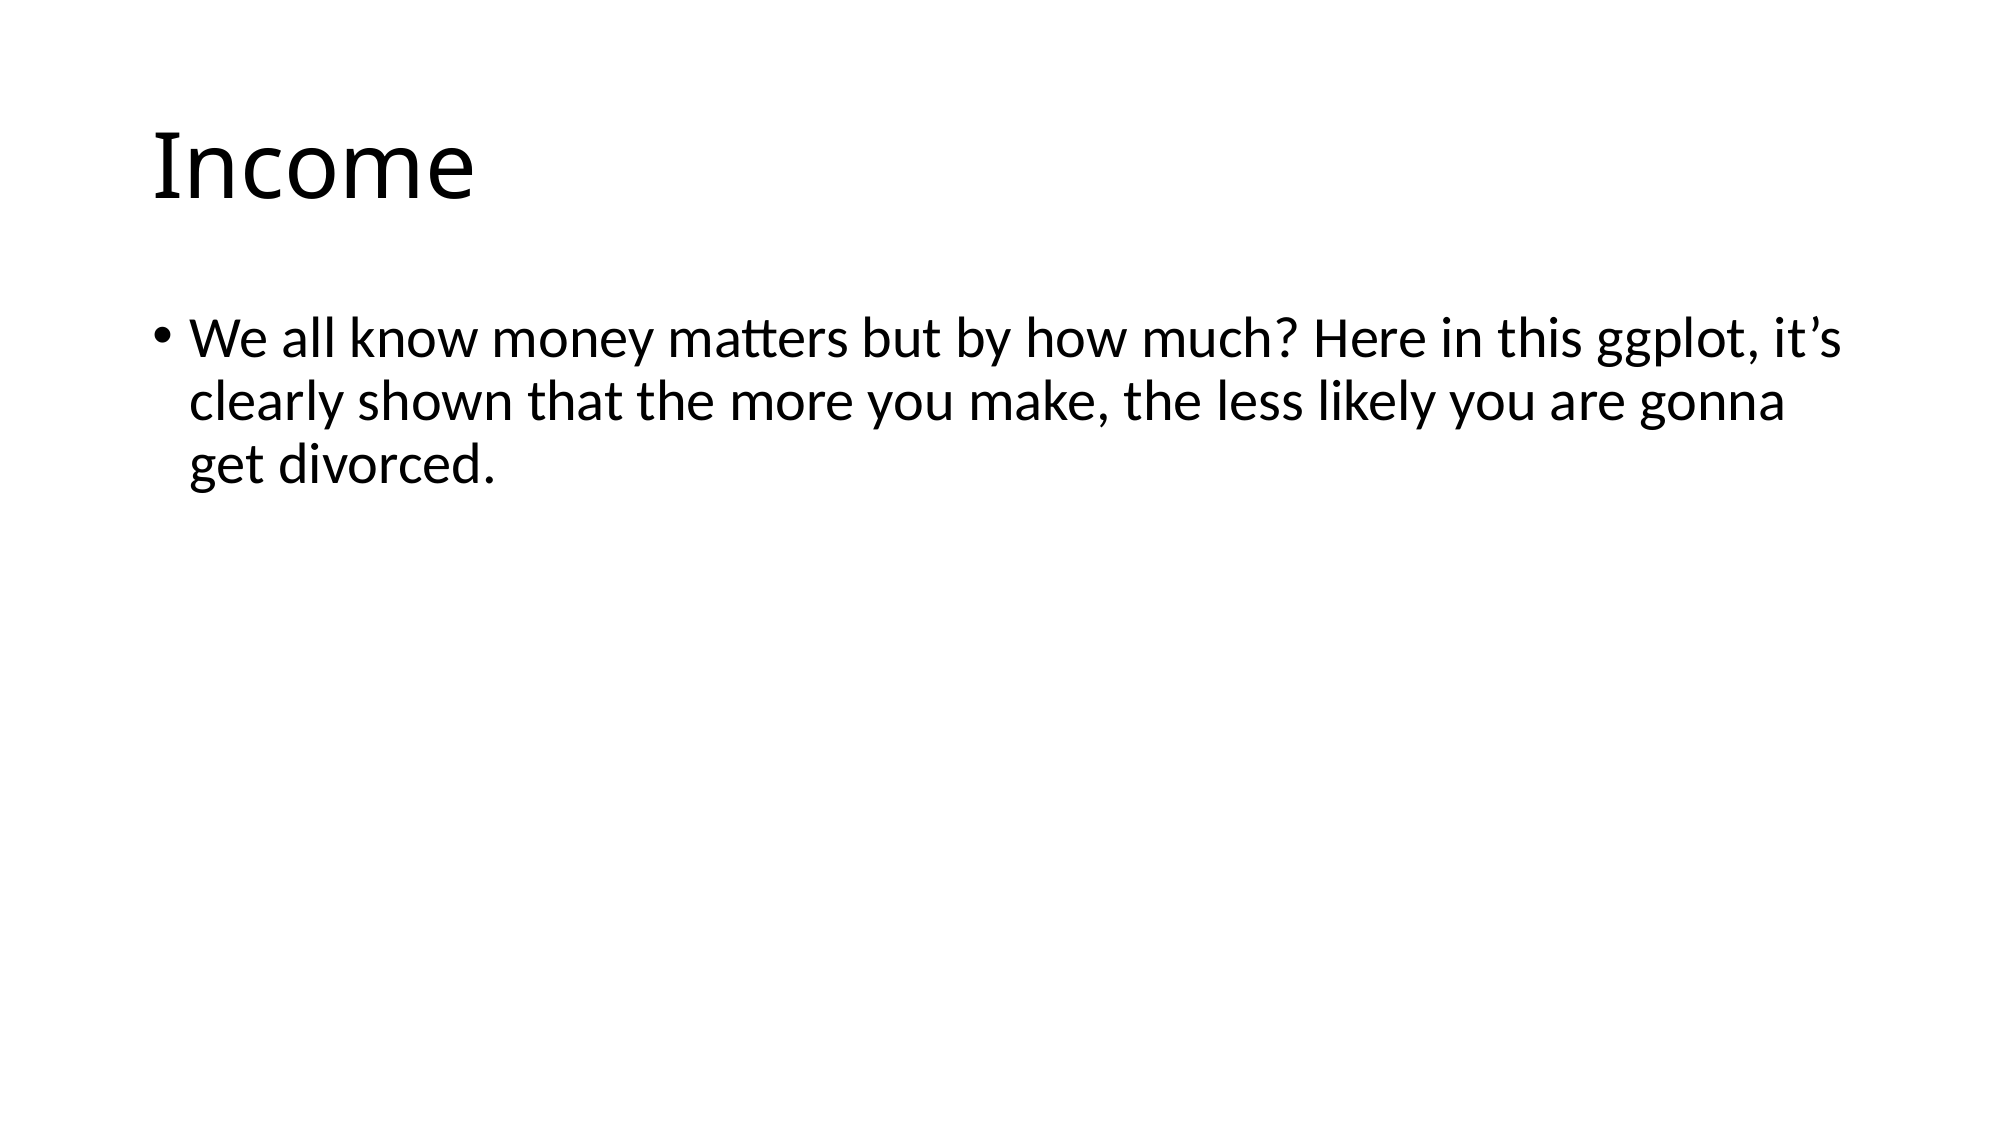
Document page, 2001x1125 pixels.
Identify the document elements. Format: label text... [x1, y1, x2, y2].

title Income [137, 59, 1863, 278]
list We all know money matters but by how much? Here in this ggplot, it’s clearly shown that the more you make, the less likely you are gonna get divorced. [137, 299, 1863, 1014]
